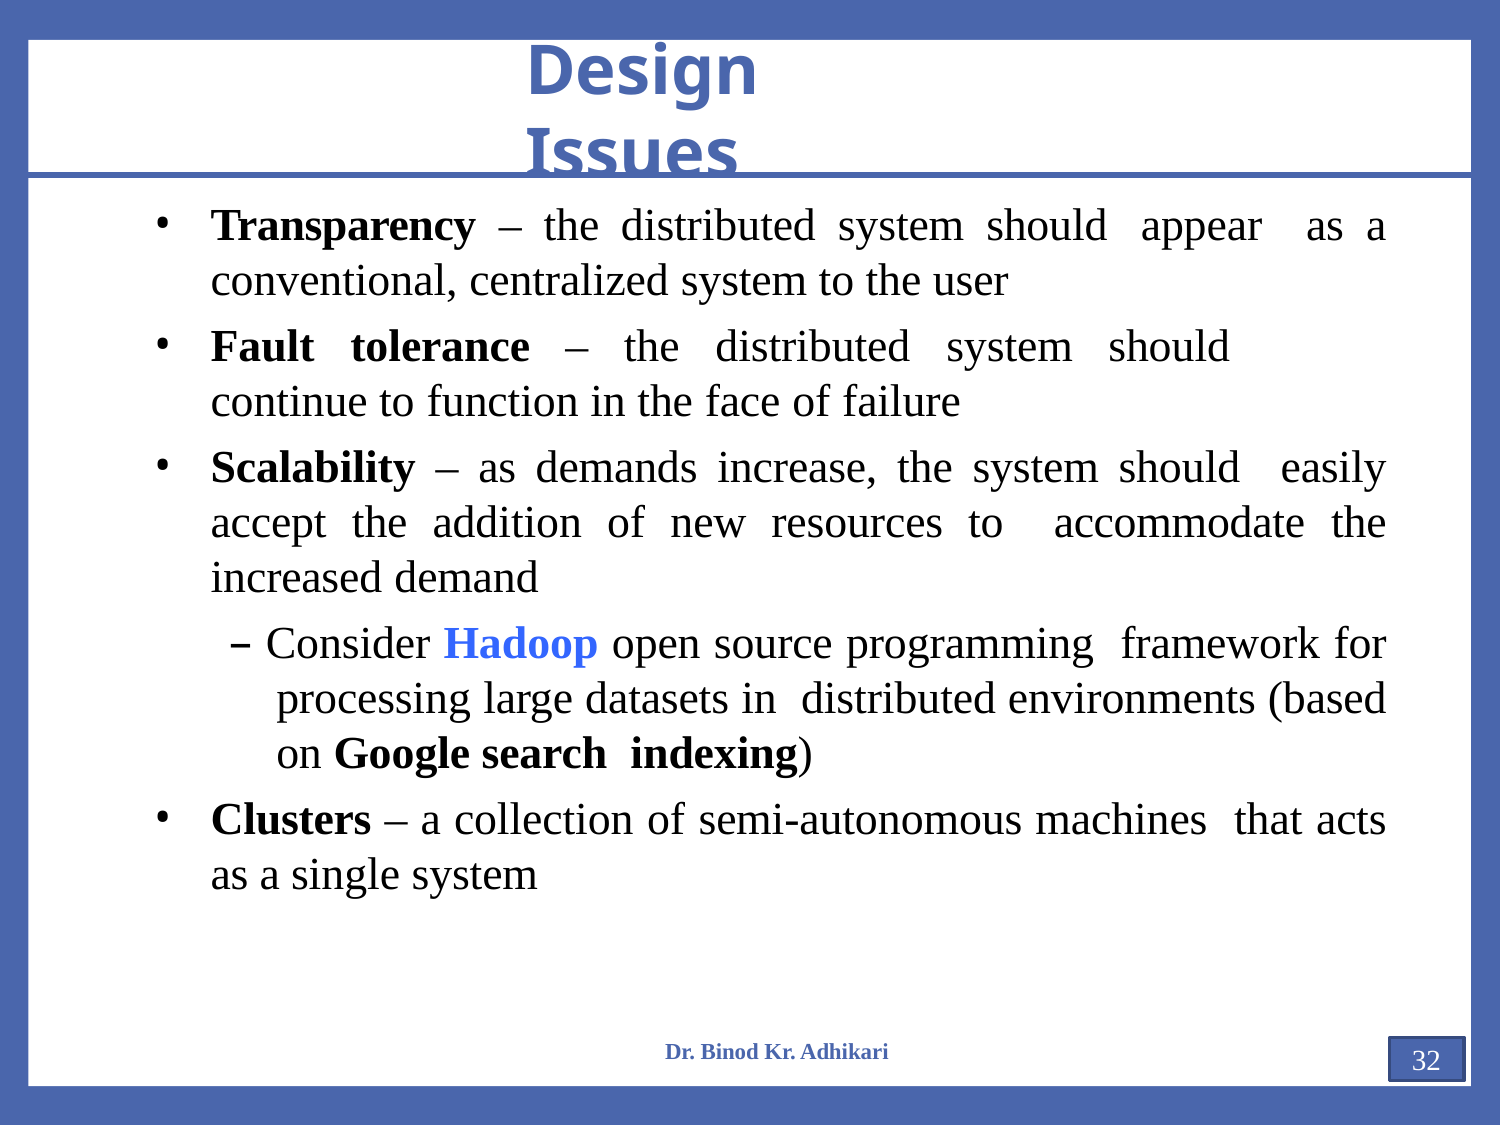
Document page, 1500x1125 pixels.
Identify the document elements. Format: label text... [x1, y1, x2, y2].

title Design Issues [523, 12, 977, 192]
text_box Transparency – the distributed system should appear as a conventional, centralized system to the user Fault tolerance – the distributed system should continue to function in the face of failure Scalability – as demands increase, the system should easily accept the addition of new resources to accommodate the increased demand – Consider Hadoop open source programming framework for processing large datasets in distributed environments (based on Google search indexing) Clusters – a collection of semi-autonomous machines that acts as a single system [152, 192, 1388, 899]
footer Dr. Binod Kr. Adhikari [485, 899, 1067, 1125]
